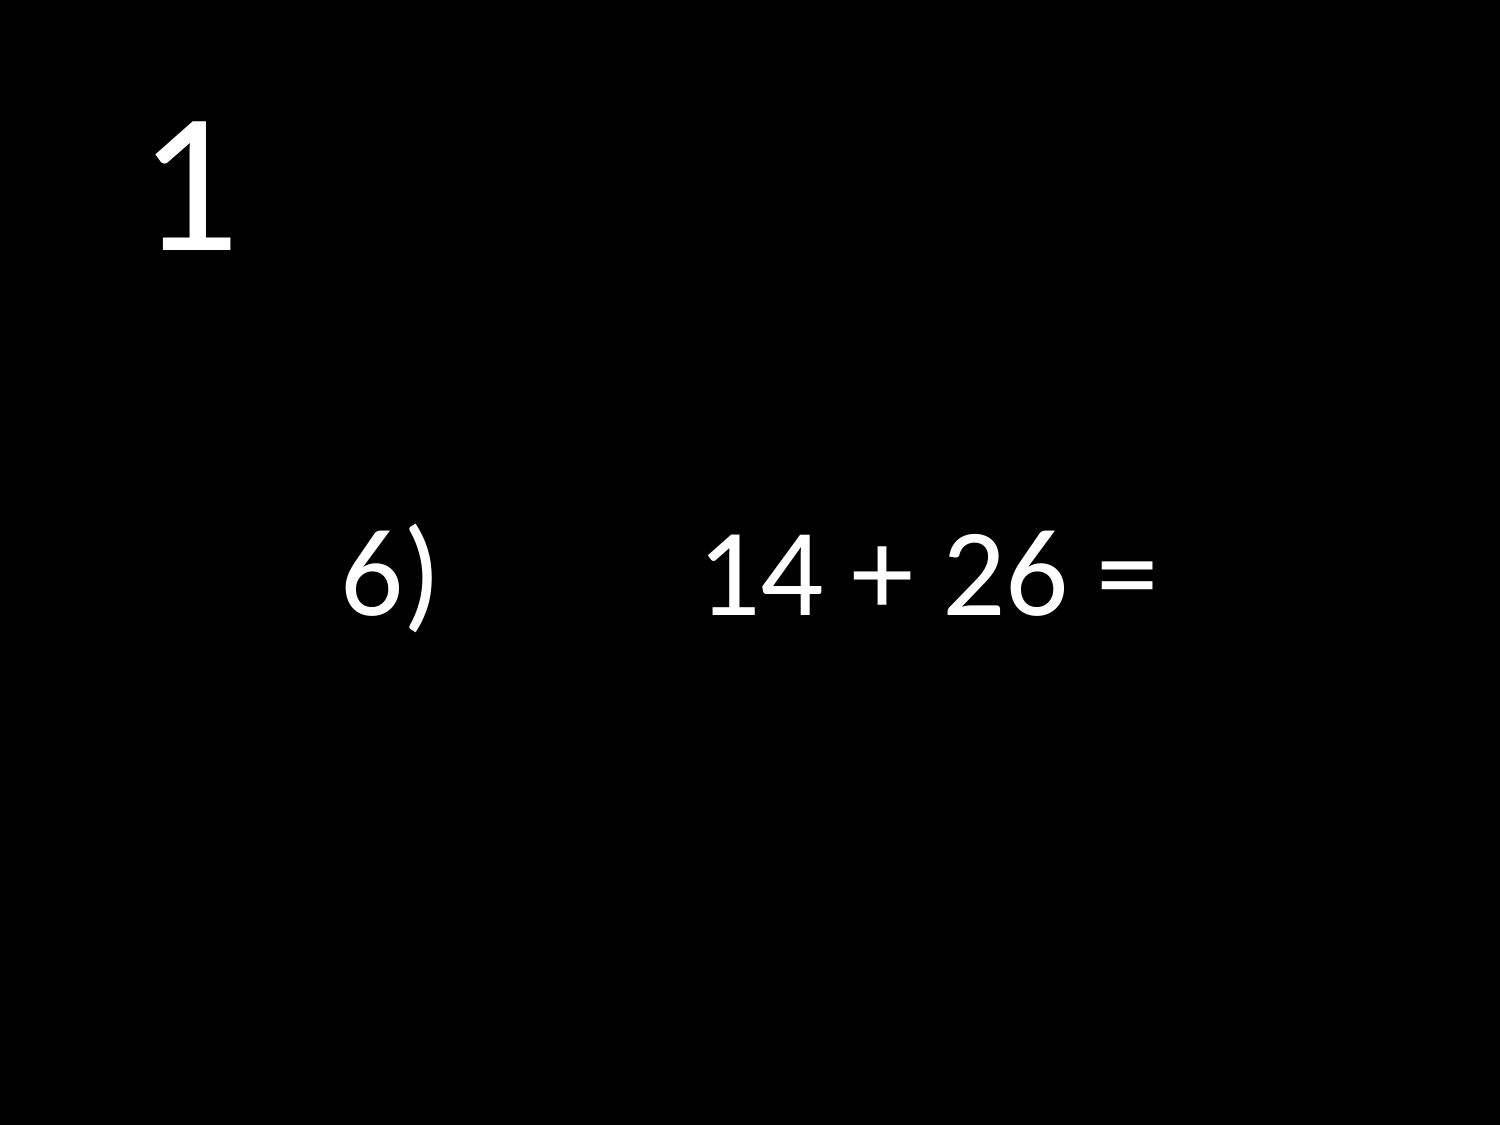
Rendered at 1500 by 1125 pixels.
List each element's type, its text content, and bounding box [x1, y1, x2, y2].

title 1 [54, 45, 325, 297]
list 6) 14 + 26 = [75, 483, 1425, 742]
